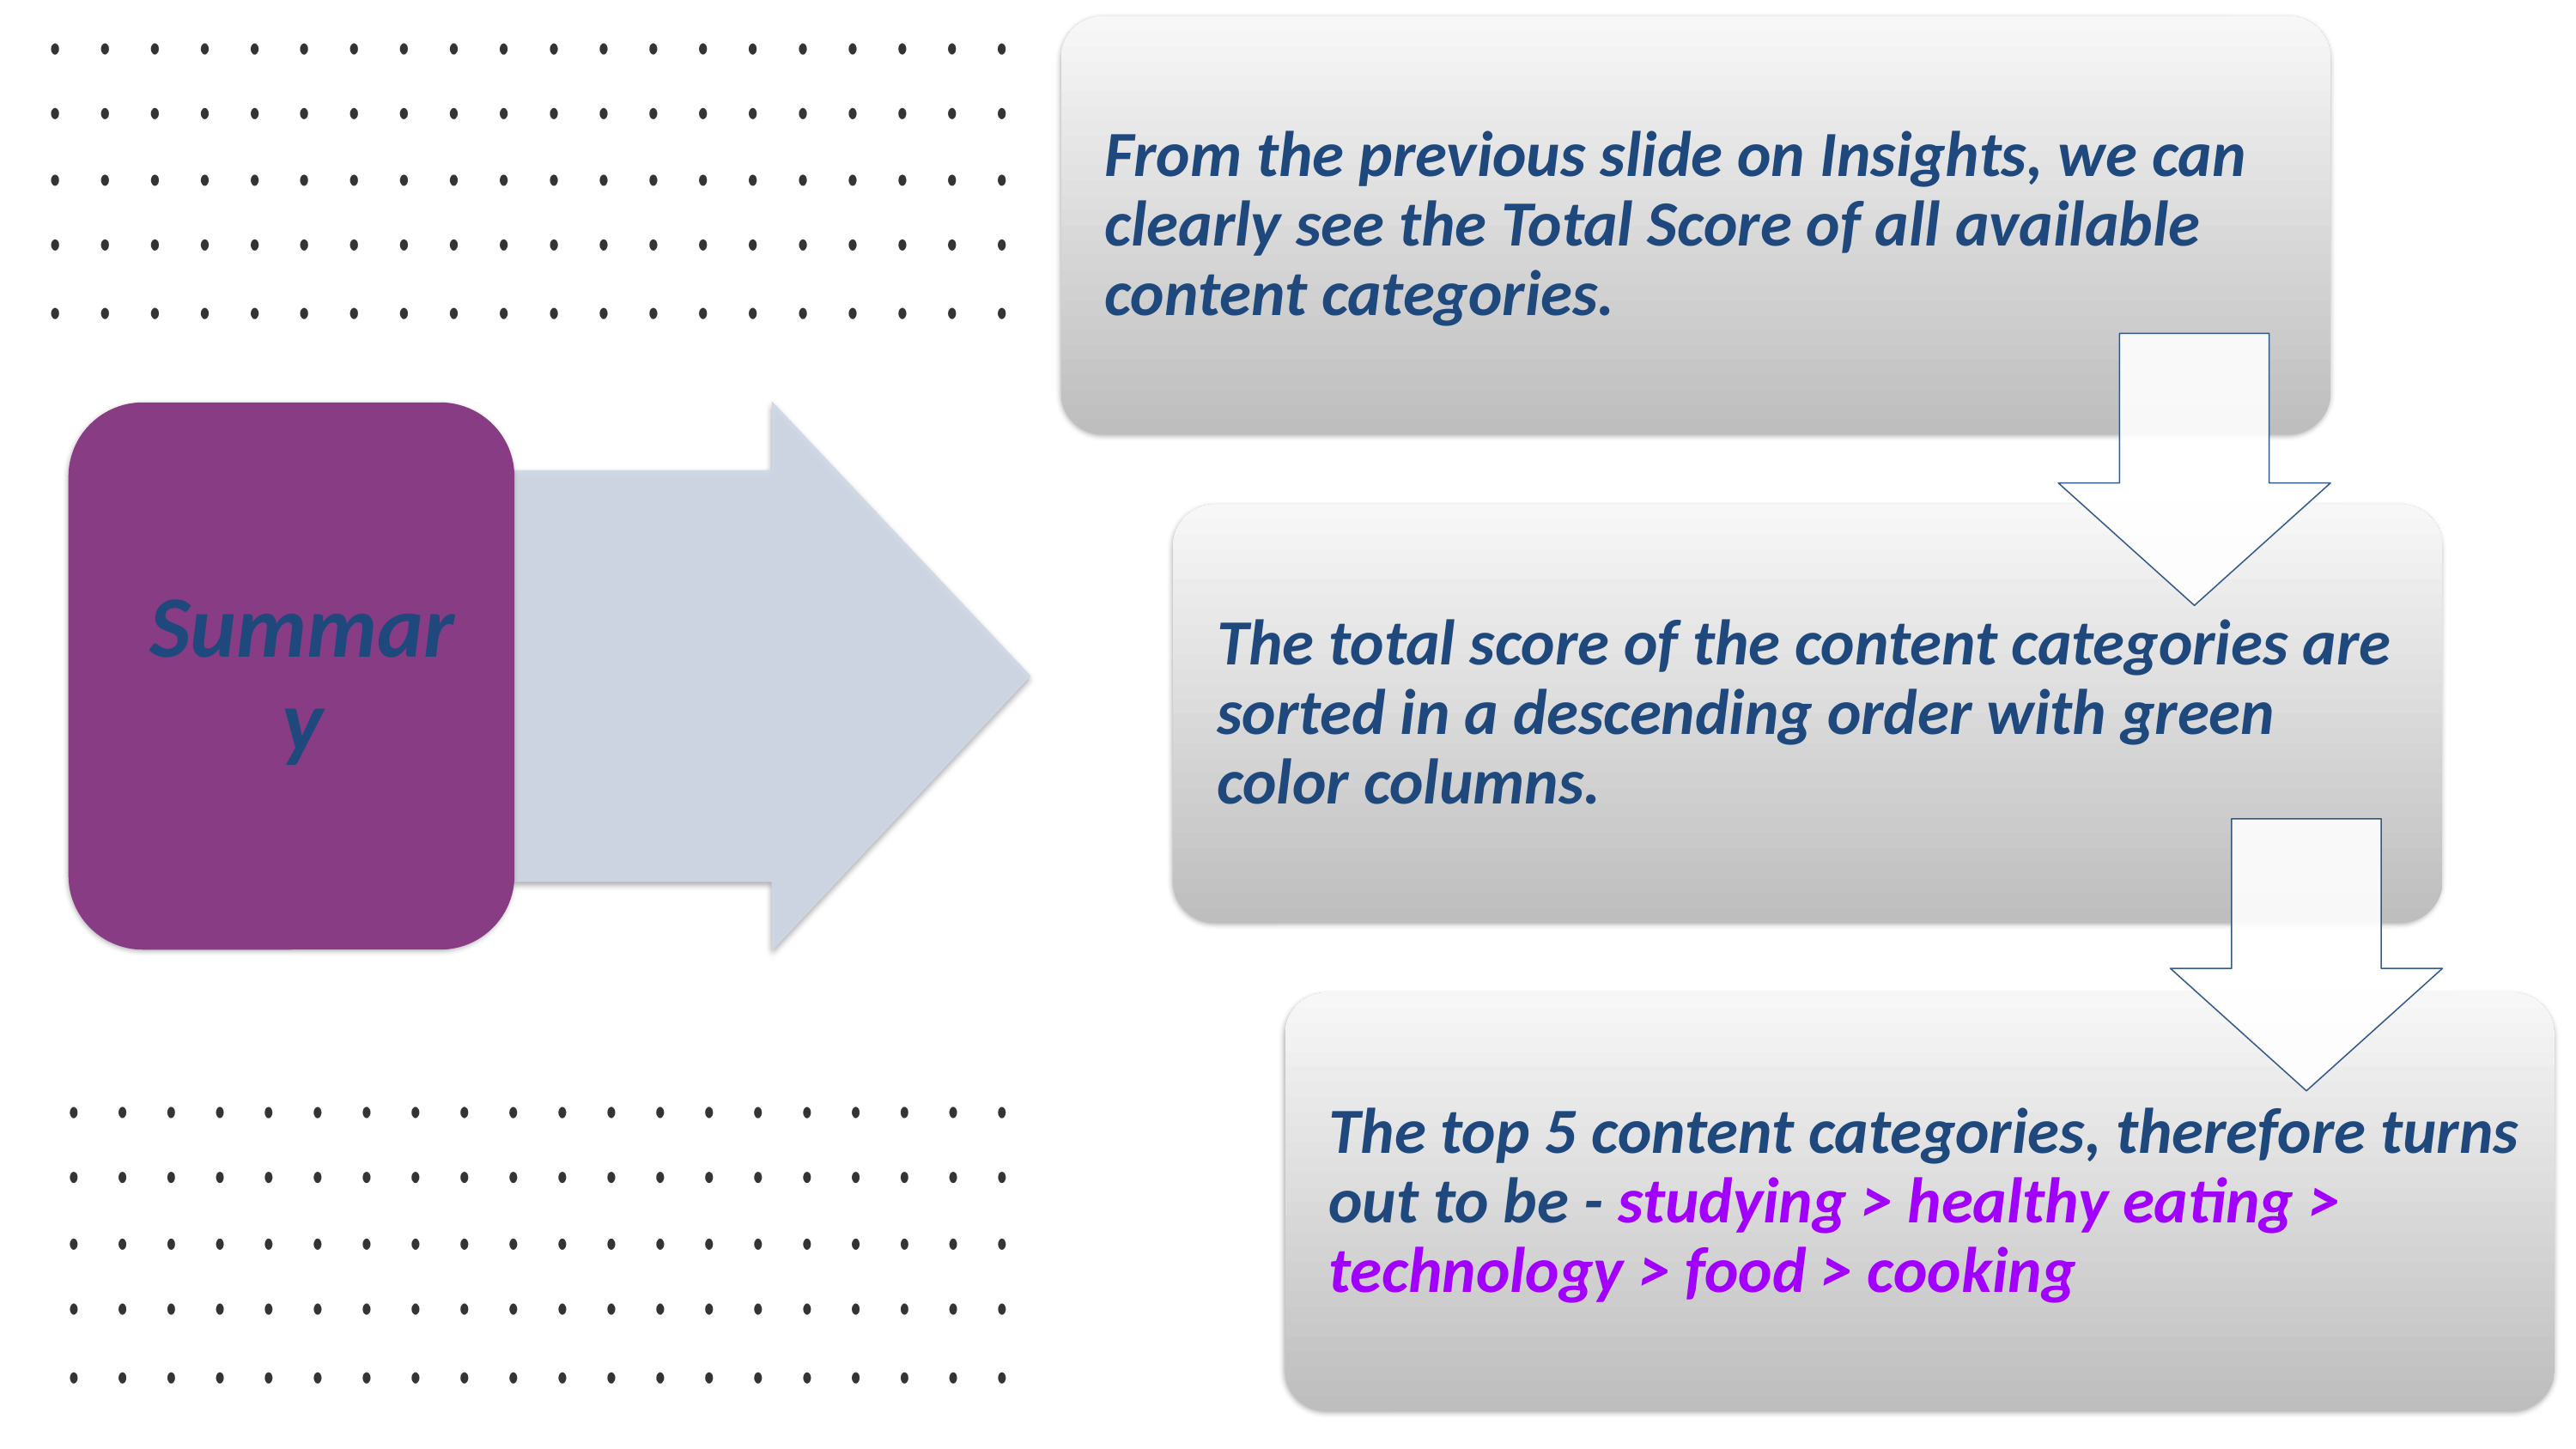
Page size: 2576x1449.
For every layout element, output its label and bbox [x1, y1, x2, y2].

text_box [67, 402, 1031, 950]
text_box [1060, 15, 2555, 1412]
text_box [46, 38, 1010, 324]
text_box [64, 1102, 1010, 1387]
